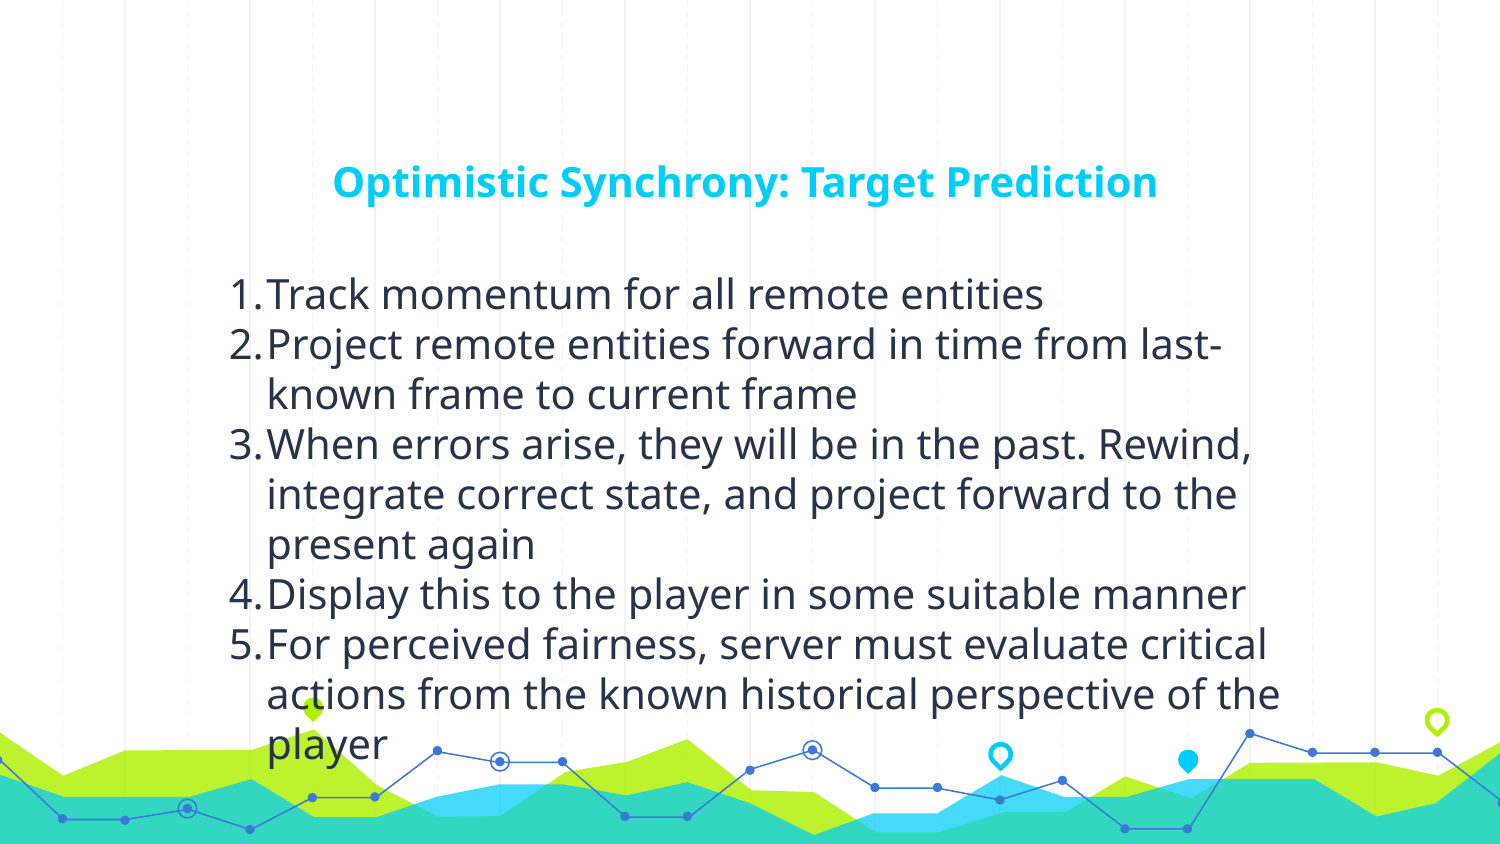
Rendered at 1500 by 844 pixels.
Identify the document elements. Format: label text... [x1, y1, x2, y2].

list Track momentum for all remote entities Project remote entities forward in time from last-known frame to current frame When errors arise, they will be in the past. Rewind, integrate correct state, and project forward to the present again Display this to the player in some suitable manner For perceived fairness, server must evaluate critical actions from the known historical perspective of the player [176, 252, 1325, 676]
title Optimistic Synchrony: Target Prediction [171, 103, 1320, 222]
